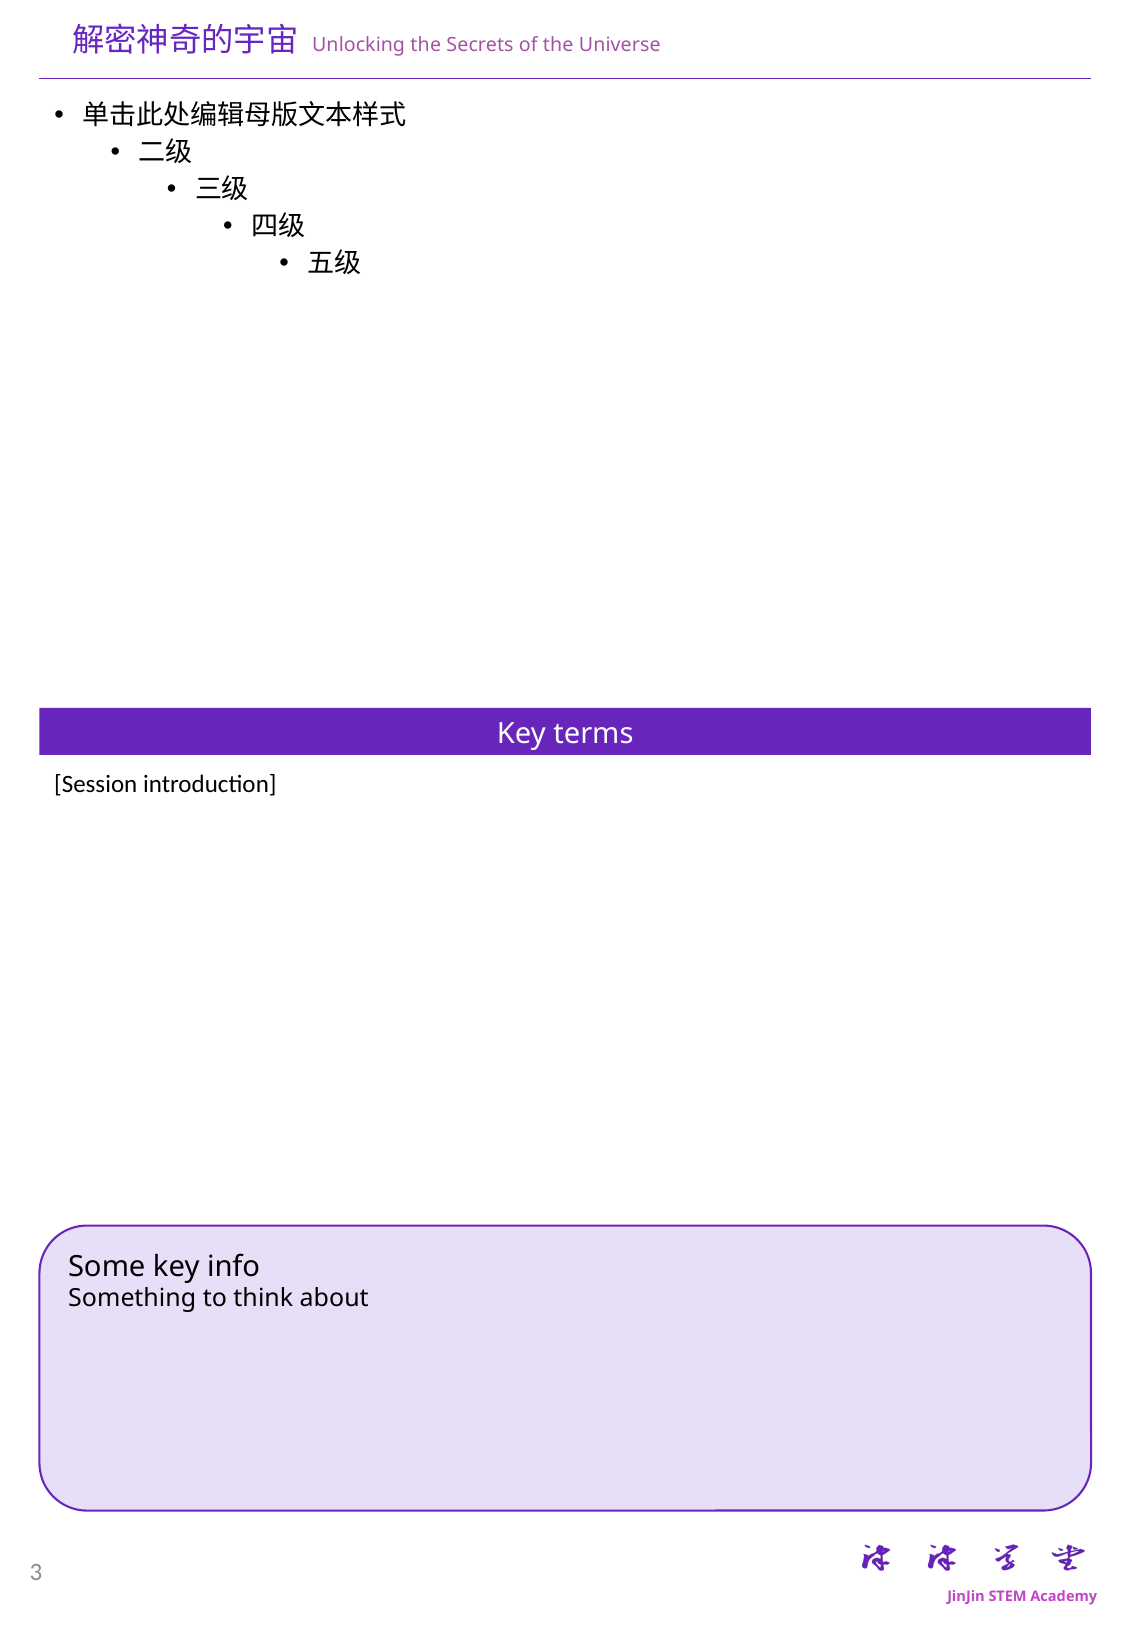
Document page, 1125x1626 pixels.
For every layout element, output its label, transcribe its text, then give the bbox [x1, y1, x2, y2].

text_box 解密神奇的宇宙 Unlocking the Secrets of the Universe [0, 15, 676, 79]
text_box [848, 1538, 1125, 1613]
text_box Some key info Something to think about [38, 1224, 1093, 1512]
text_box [39, 707, 1092, 805]
list 单击此处编辑母版文本样式 二级 三级 四级 五级 [39, 94, 1091, 677]
slide_number 3 [14, 1526, 268, 1614]
